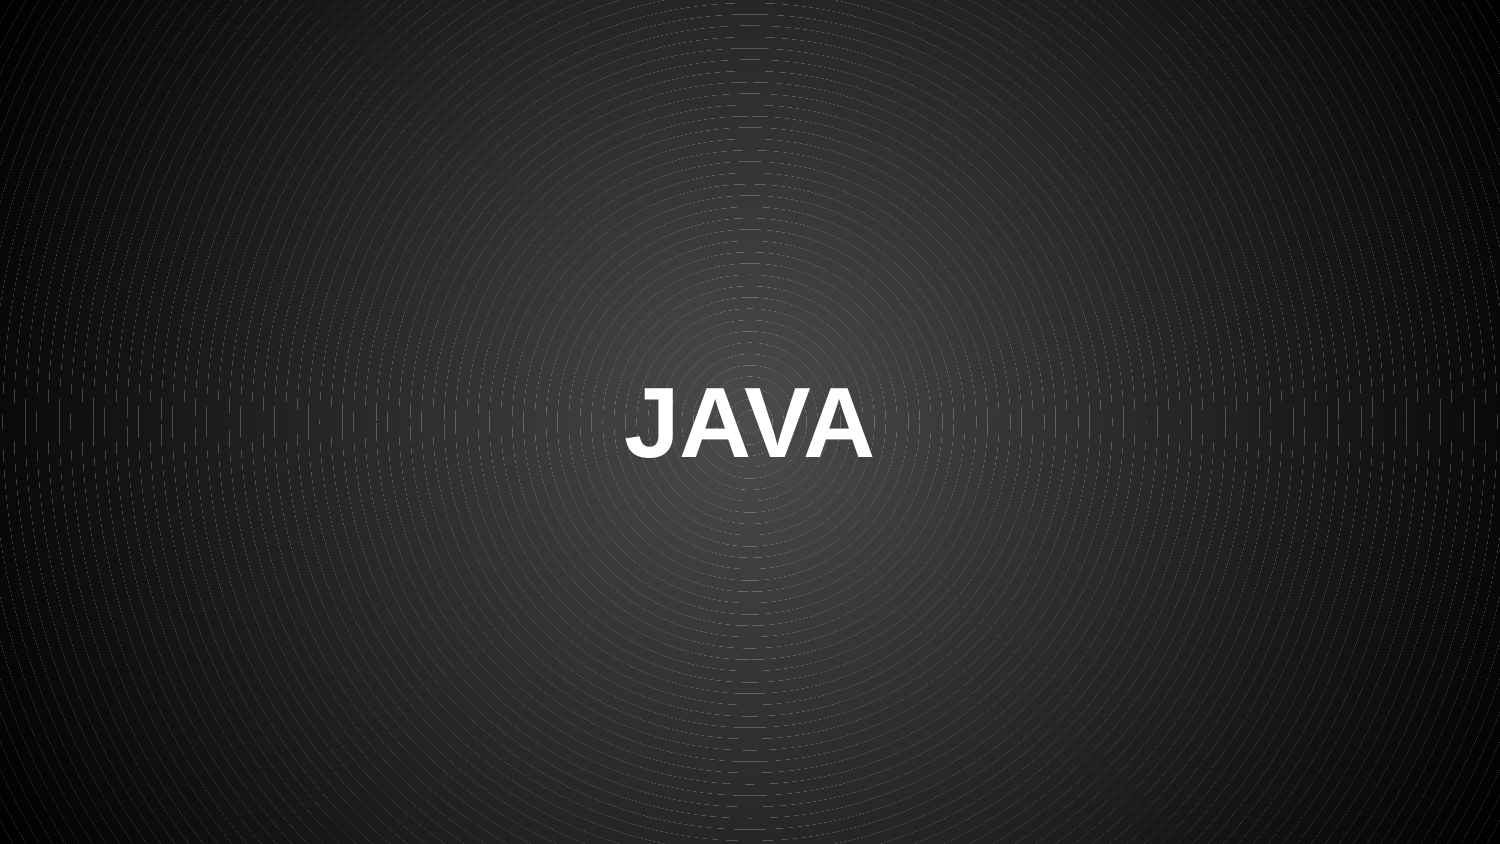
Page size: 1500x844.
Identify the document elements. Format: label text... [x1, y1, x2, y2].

title JAVA [75, 351, 1425, 493]
